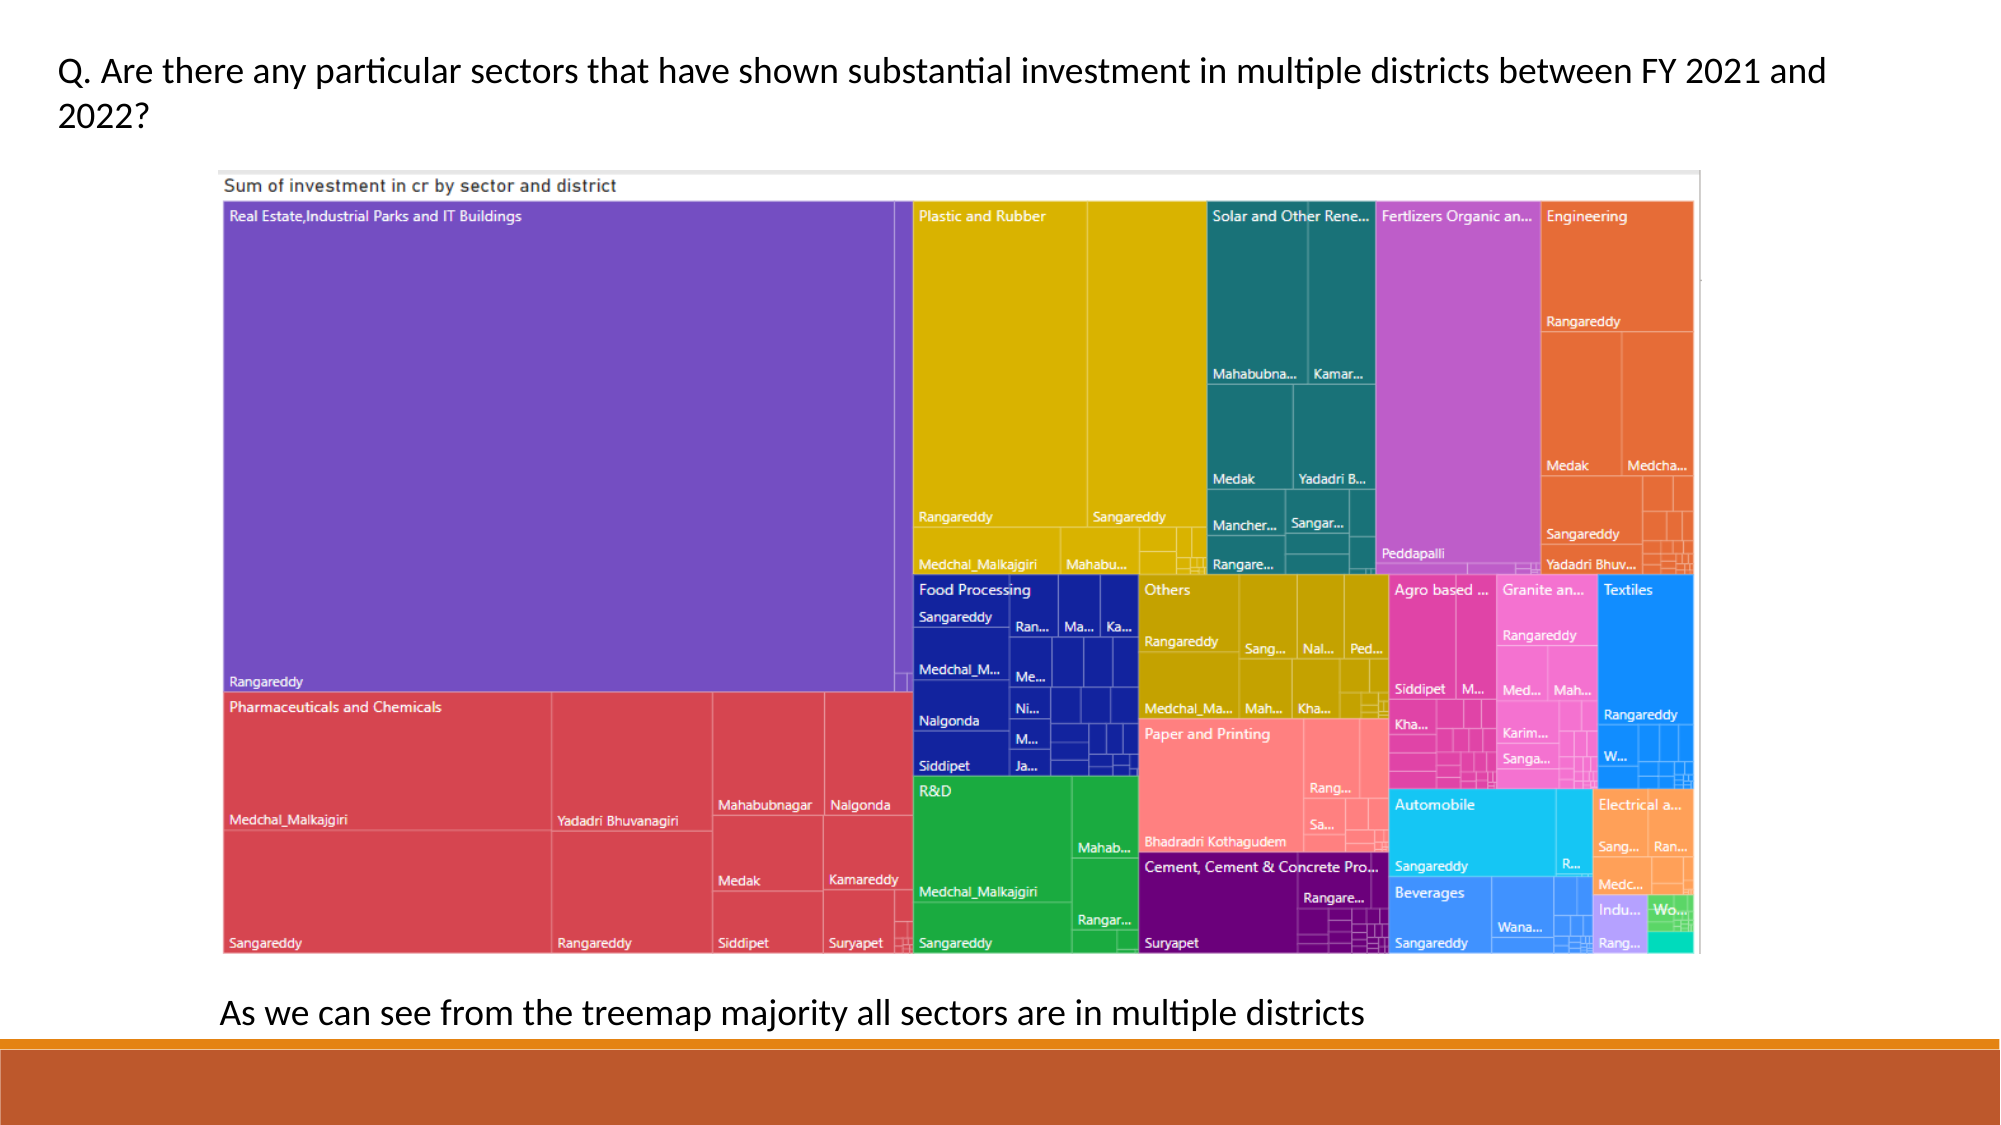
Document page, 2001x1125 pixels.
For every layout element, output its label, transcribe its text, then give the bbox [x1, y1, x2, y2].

text_box As we can see from the treemap majority all sectors are in multiple districts [204, 980, 1735, 1040]
text_box Q. Are there any particular sectors that have shown substantial investment in multiple districts between FY 2021 and 2022? [42, 38, 1917, 143]
picture [218, 170, 1703, 955]
